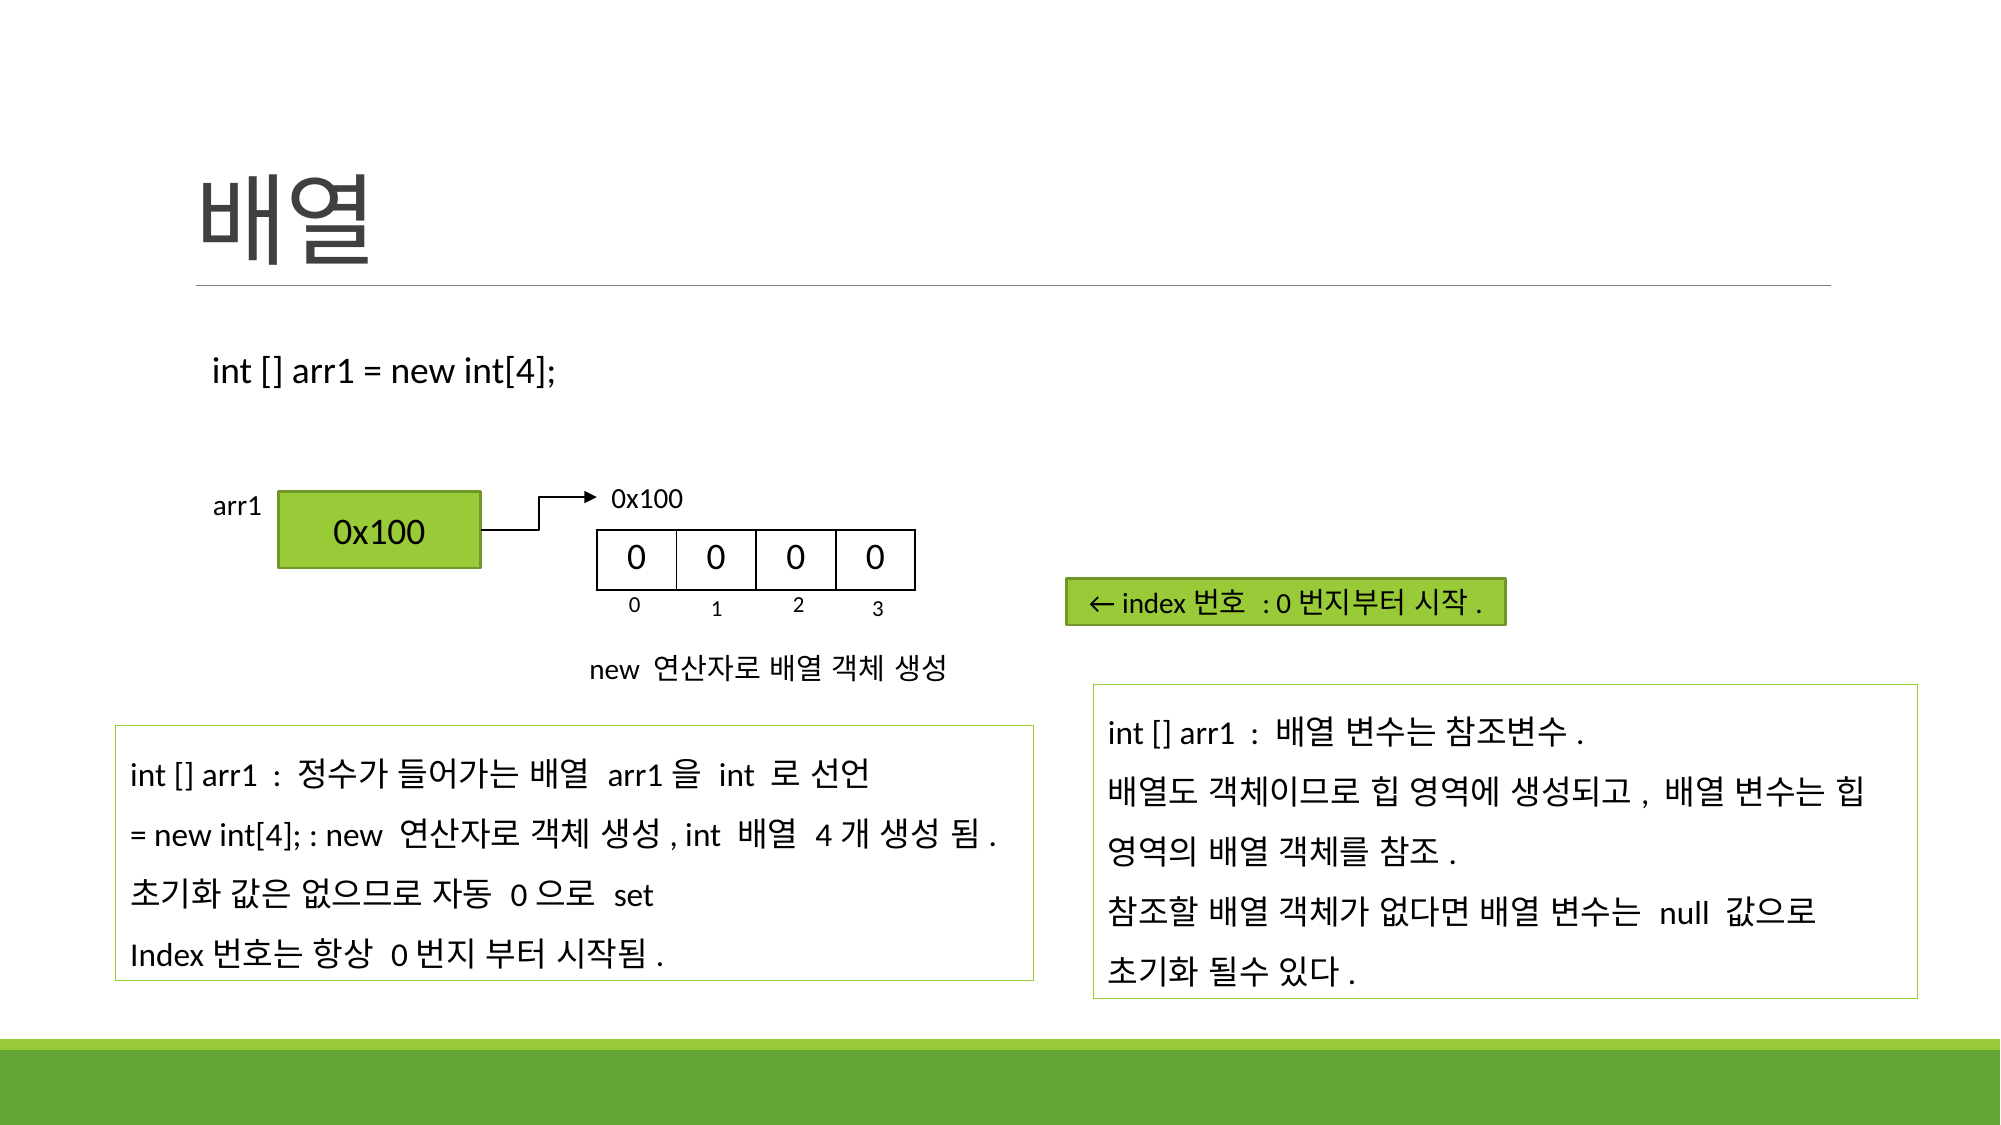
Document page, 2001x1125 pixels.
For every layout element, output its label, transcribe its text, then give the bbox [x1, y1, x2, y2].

table_header 0 [837, 531, 914, 589]
text_box 0 [614, 582, 656, 625]
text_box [479, 496, 598, 531]
text_box 0x100 [596, 472, 738, 522]
text_box new 연산자로 배열 객체 생성 [574, 642, 990, 693]
table_header 0 [677, 531, 755, 589]
text_box arr1 [198, 478, 298, 529]
text_box int [] arr1 = new int[4]; [197, 338, 572, 399]
text_box int [] arr1 : 정수가 들어가는 배열 arr1을 int 로 선언 = new int[4]; : new 연산자로 객체 생성, int 배열 4개 생성 됨. 초기화 값은 없으므로 자동 0으로 set Index번호는 항상 0번지 부터 시작됨. [115, 725, 1034, 981]
text_box 0x100 [277, 490, 482, 569]
table_header 0 [757, 531, 835, 589]
table_header 0 [598, 531, 676, 589]
text_box 2 [778, 582, 820, 625]
title 배열 [180, 47, 1830, 285]
text_box int [] arr1 : 배열 변수는 참조변수. 배열도 객체이므로 힙 영역에 생성되고, 배열 변수는 힙 영역의 배열 객체를 참조. 참조할 배열 객체가 없다면 배열 변수는 null 값으로 초기화 될수 있다. [1093, 684, 1918, 999]
text_box 3 [857, 585, 899, 628]
text_box ← index번호 : 0번지부터 시작. [1065, 577, 1507, 626]
text_box 1 [696, 585, 738, 628]
